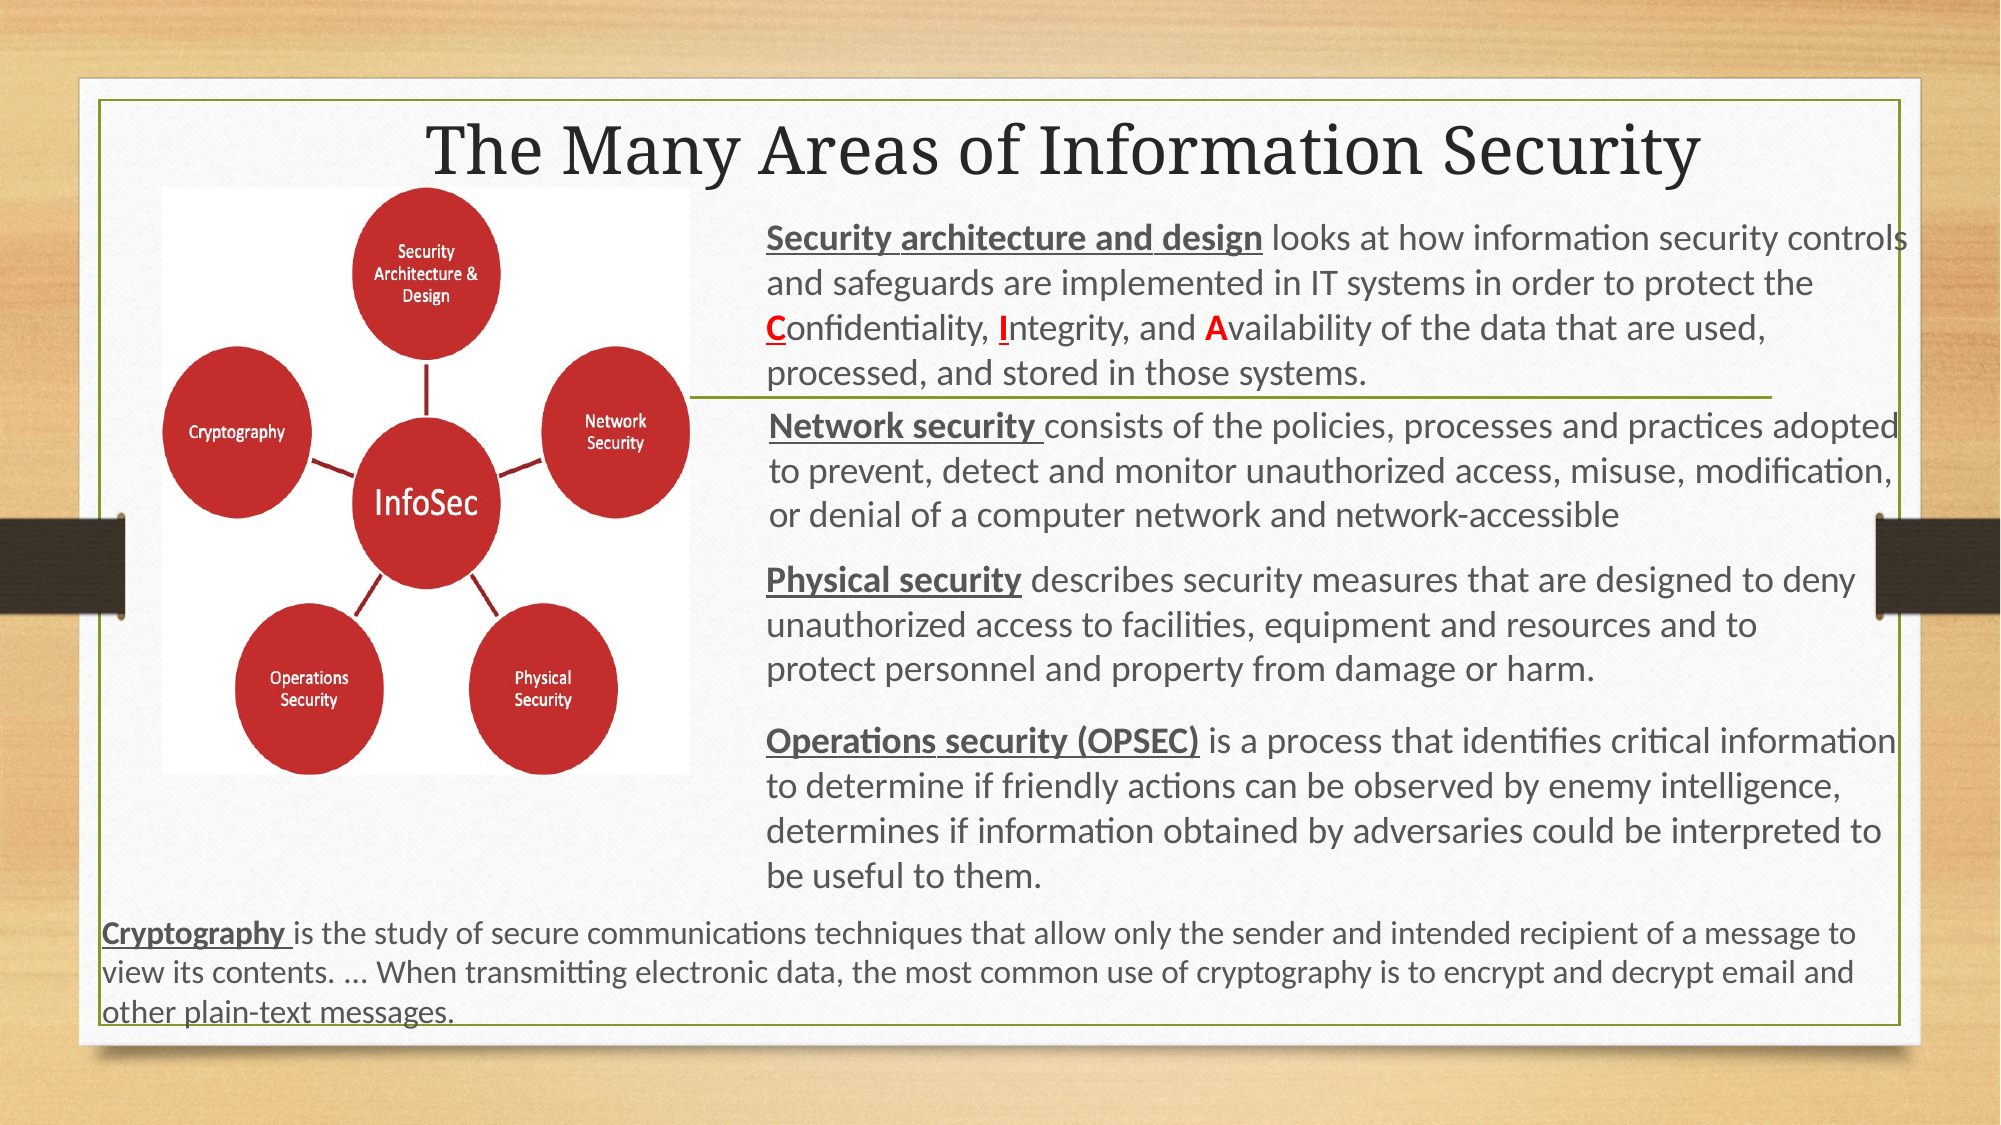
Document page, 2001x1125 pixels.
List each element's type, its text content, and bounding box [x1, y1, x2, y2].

text_box Security architecture and design looks at how information security controls and safeguards are implemented in IT systems in order to protect the Confidentiality, Integrity, and Availability of the data that are used, processed, and stored in those systems. Network security consists of the policies, processes and practices adopted to prevent, detect and monitor unauthorized access, misuse, modification, or denial of a computer network and network-accessible Physical security describes security measures that are designed to deny unauthorized access to facilities, equipment and resources and to protect personnel and property from damage or harm. Operations security (OPSEC) is a process that identifies critical information to determine if friendly actions can be observed by enemy intelligence, determines if information obtained by adversaries could be interpreted to be useful to them. Cryptography is the study of secure communications techniques that allow only the sender and intended recipient of a message to view its contents. ... When transmitting electronic data, the most common use of cryptography is to encrypt and decrypt email and other plain-text messages. [99, 211, 1926, 1032]
title The Many Areas of Information Security [275, 52, 1850, 211]
picture [0, 0, 2001, 1125]
